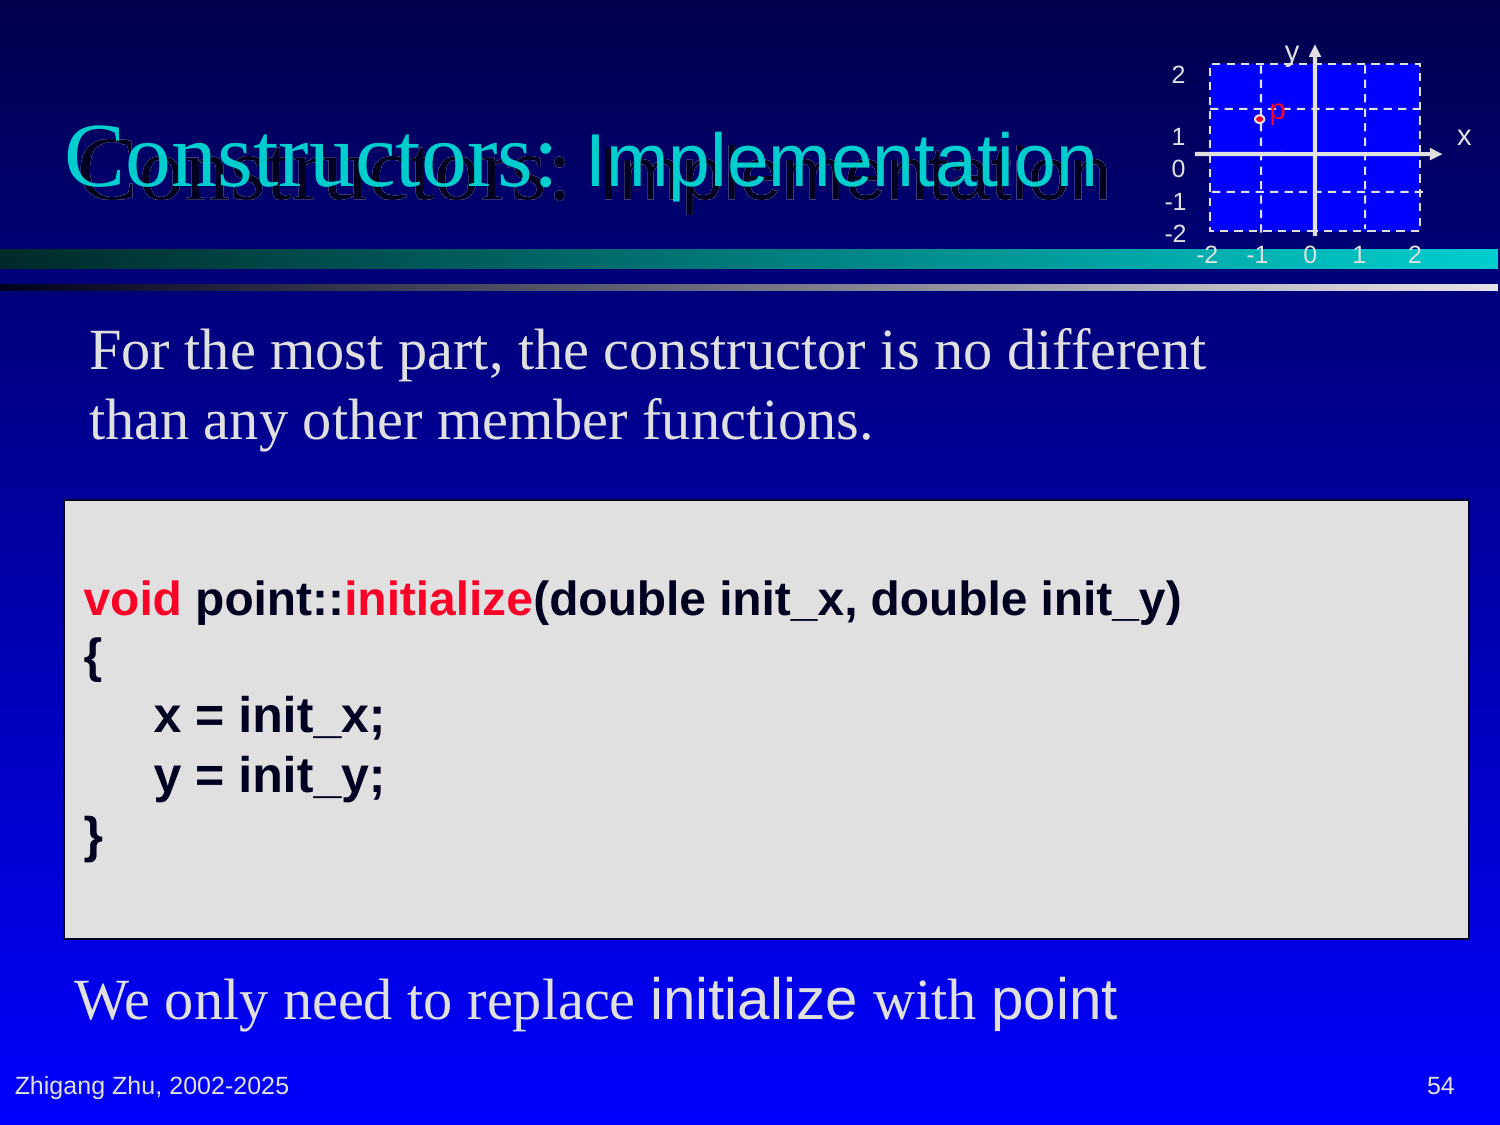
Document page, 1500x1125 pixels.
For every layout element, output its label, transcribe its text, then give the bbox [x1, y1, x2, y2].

text_box void point::initialize(double init_x, double init_y) { x = init_x; y = init_y; } [68, 499, 1488, 930]
text_box [63, 500, 1470, 940]
text_box For the most part, the constructor is no different than any other member functions. [74, 303, 1333, 459]
title Constructors: Implementation [49, 55, 1144, 245]
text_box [1149, 24, 1488, 277]
list We only need to replace initialize with point [59, 953, 1212, 1092]
